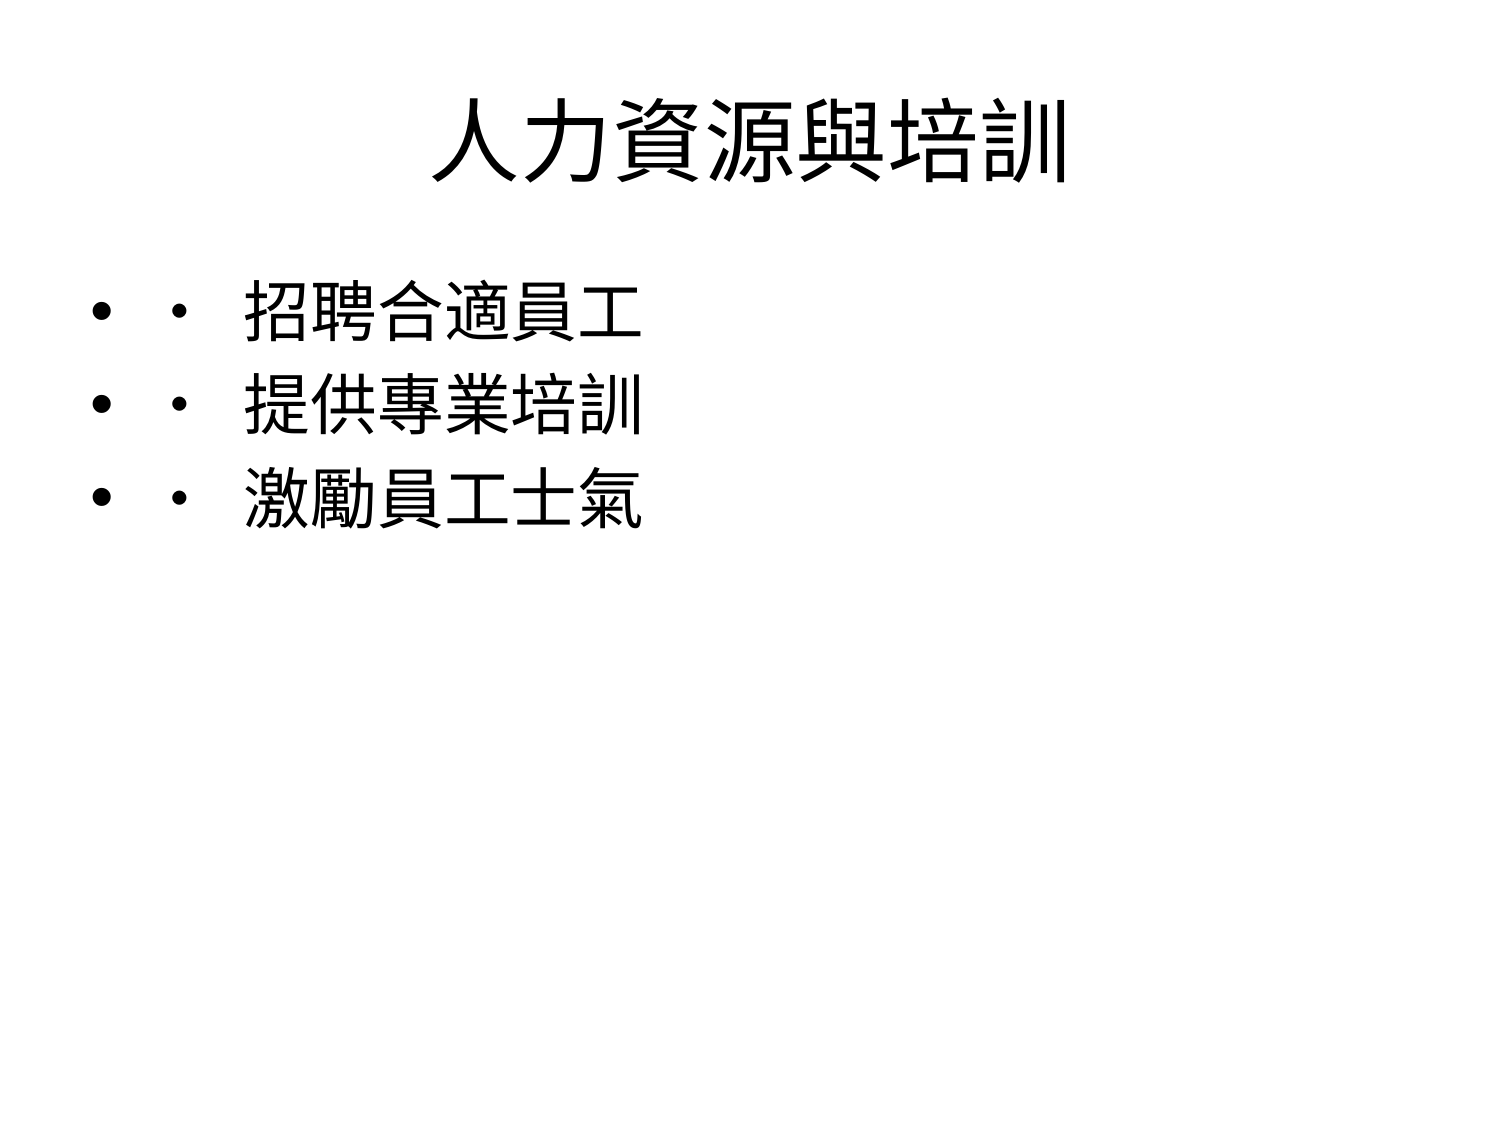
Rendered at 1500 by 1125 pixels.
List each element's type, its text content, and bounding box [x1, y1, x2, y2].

title 人力資源與培訓 [75, 45, 1425, 233]
list • 招聘合適員工 • 提供專業培訓 • 激勵員工士氣 [75, 262, 1425, 1005]
